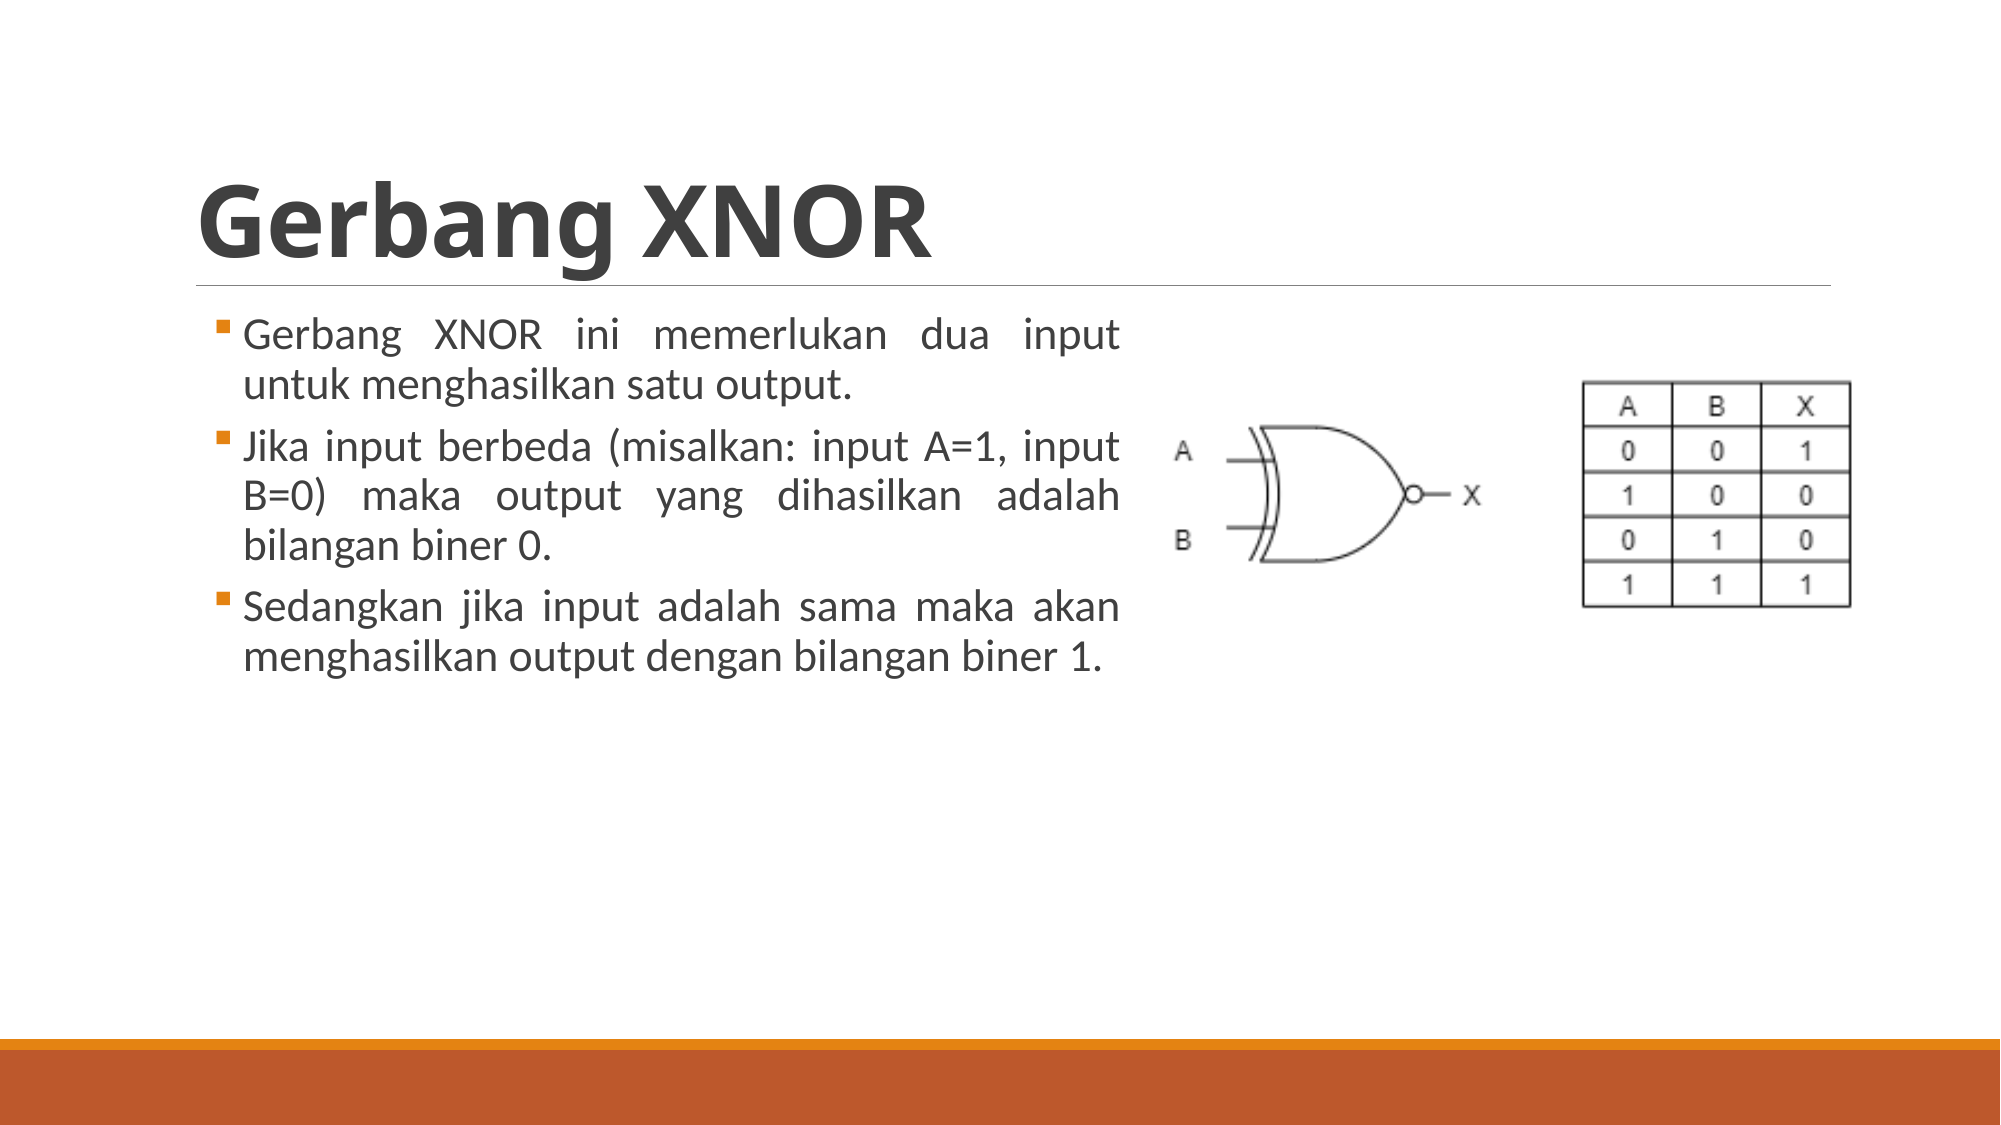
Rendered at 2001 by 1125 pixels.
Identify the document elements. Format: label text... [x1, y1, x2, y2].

picture [1166, 371, 1904, 633]
title Gerbang XNOR [180, 47, 1830, 285]
list Gerbang XNOR ini memerlukan dua input untuk menghasilkan satu output. Jika input berbeda (misalkan: input A=1, input B=0) maka output yang dihasilkan adalah bilangan biner 0. Sedangkan jika input adalah sama maka akan menghasilkan output dengan bilangan biner 1. [180, 302, 1122, 963]
